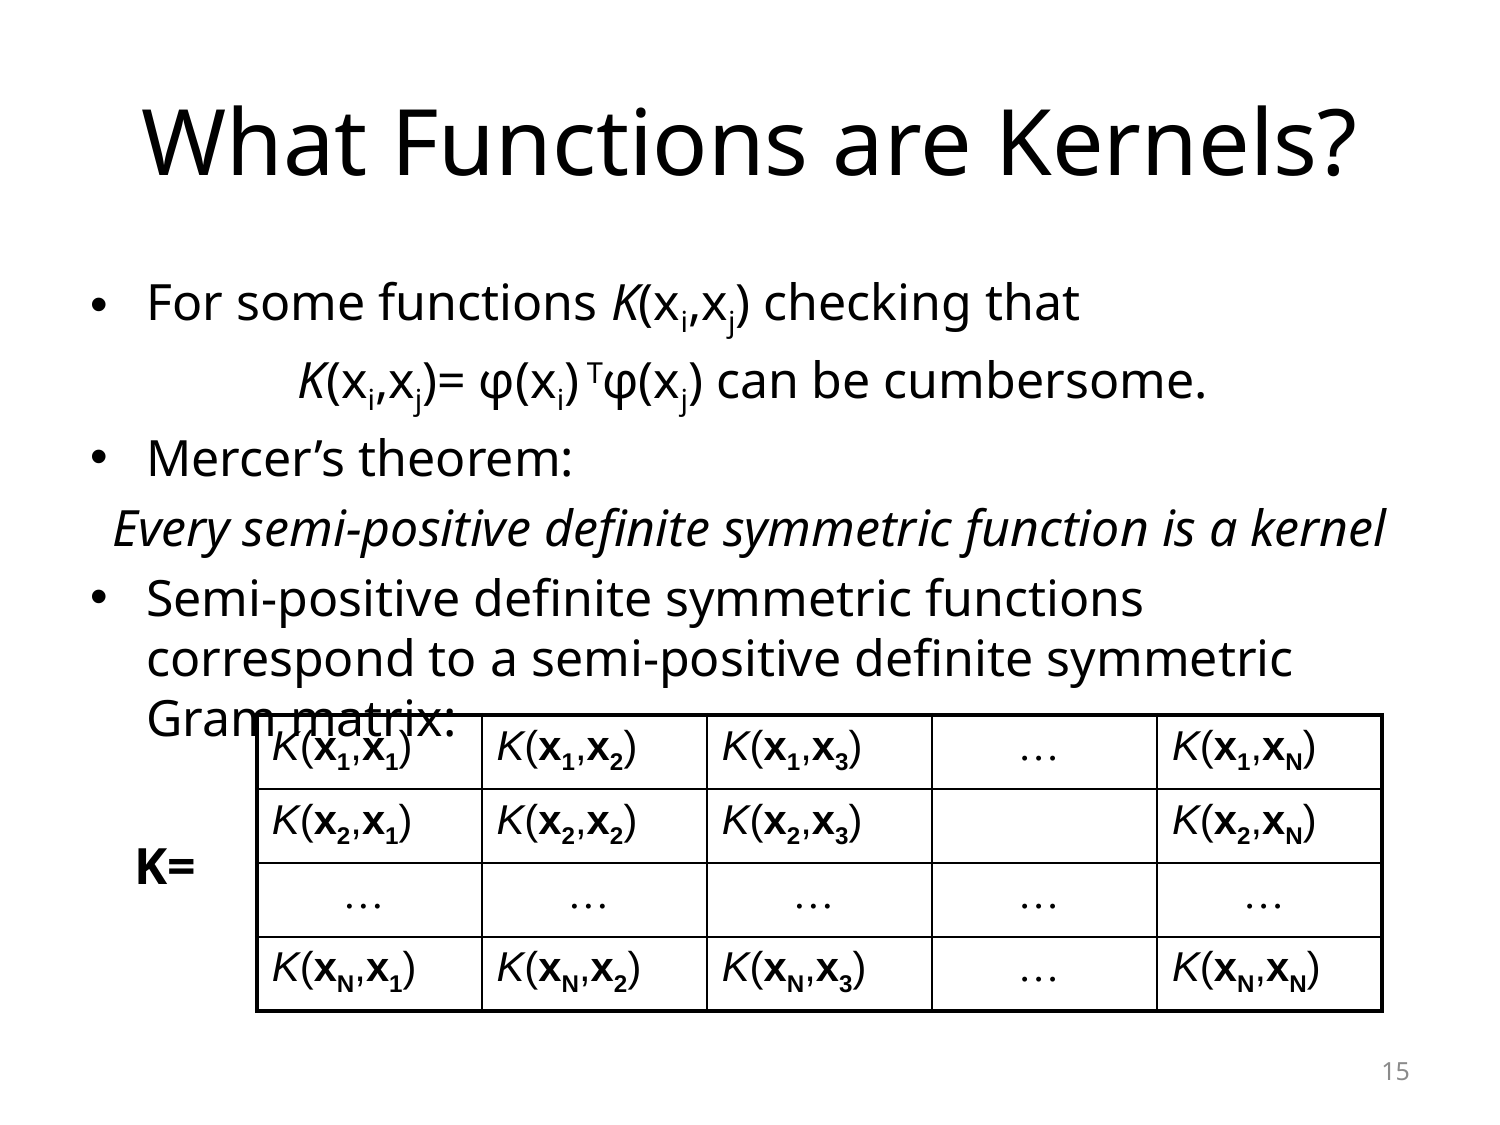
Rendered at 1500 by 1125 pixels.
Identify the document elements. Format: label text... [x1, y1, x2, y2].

table_cell K(xN,x1) [259, 938, 481, 1009]
table_cell K(x2,xN) [1158, 790, 1380, 862]
table_cell [933, 790, 1156, 862]
table_header K(x1,x2) [483, 717, 706, 788]
table_cell K(x2,x3) [708, 790, 931, 862]
table_cell … [708, 864, 931, 936]
table_cell … [483, 864, 706, 936]
table_cell K(xN,xN) [1158, 938, 1380, 1009]
table_cell … [259, 864, 481, 936]
table_cell … [933, 938, 1156, 1009]
table_cell K(x2,x2) [483, 790, 706, 862]
list For some functions K(xi,xj) checking that K(xi,xj)= φ(xi) Tφ(xj) can be cumbersome. Mercer’s theorem: Every semi-positive definite symmetric function is a kernel Semi-positive definite symmetric functions correspond to a semi-positive definite symmetric Gram matrix: [75, 262, 1425, 1005]
title What Functions are Kernels? [75, 45, 1425, 233]
table_header … [933, 717, 1156, 788]
text_box K= [119, 827, 279, 903]
table_cell … [1158, 864, 1380, 936]
table_header K(x1,xN) [1158, 717, 1380, 788]
slide_number 15 [1074, 1042, 1425, 1103]
table_header K(x1,x1) [259, 717, 481, 788]
table_cell … [933, 864, 1156, 936]
table_cell K(x2,x1) [259, 790, 481, 862]
table_header K(x1,x3) [708, 717, 931, 788]
table_cell K(xN,x2) [483, 938, 706, 1009]
table_cell K(xN,x3) [708, 938, 931, 1009]
